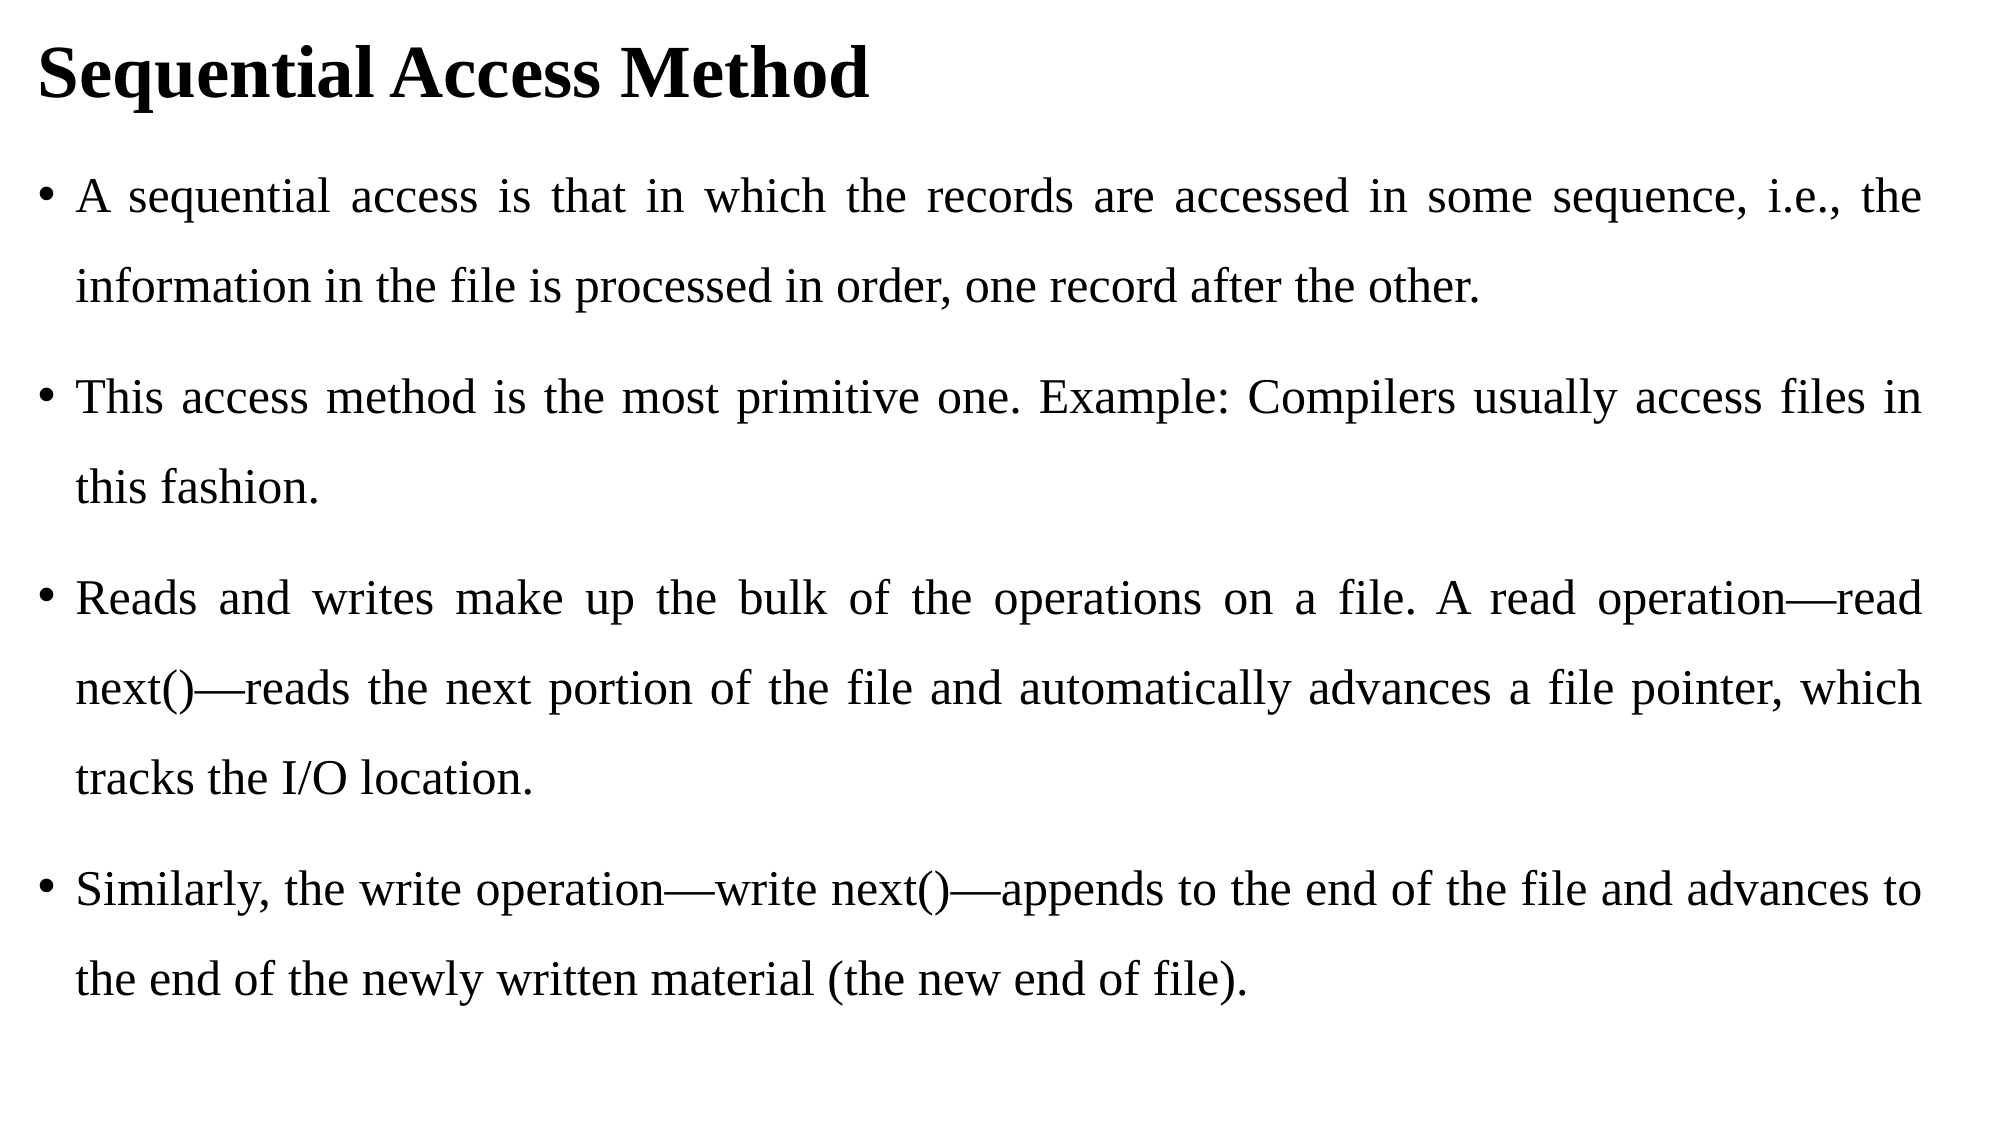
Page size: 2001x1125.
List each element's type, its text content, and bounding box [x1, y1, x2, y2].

list A sequential access is that in which the records are accessed in some sequence, i.e., the information in the file is processed in order, one record after the other. This access method is the most primitive one. Example: Compilers usually access files in this fashion. Reads and writes make up the bulk of the operations on a file. A read operation—read next()—reads the next portion of the file and automatically advances a file pointer, which tracks the I/O location. Similarly, the write operation—write next()—appends to the end of the file and advances to the end of the newly written material (the new end of file). [22, 125, 1940, 1092]
title Sequential Access Method [22, 33, 1843, 112]
